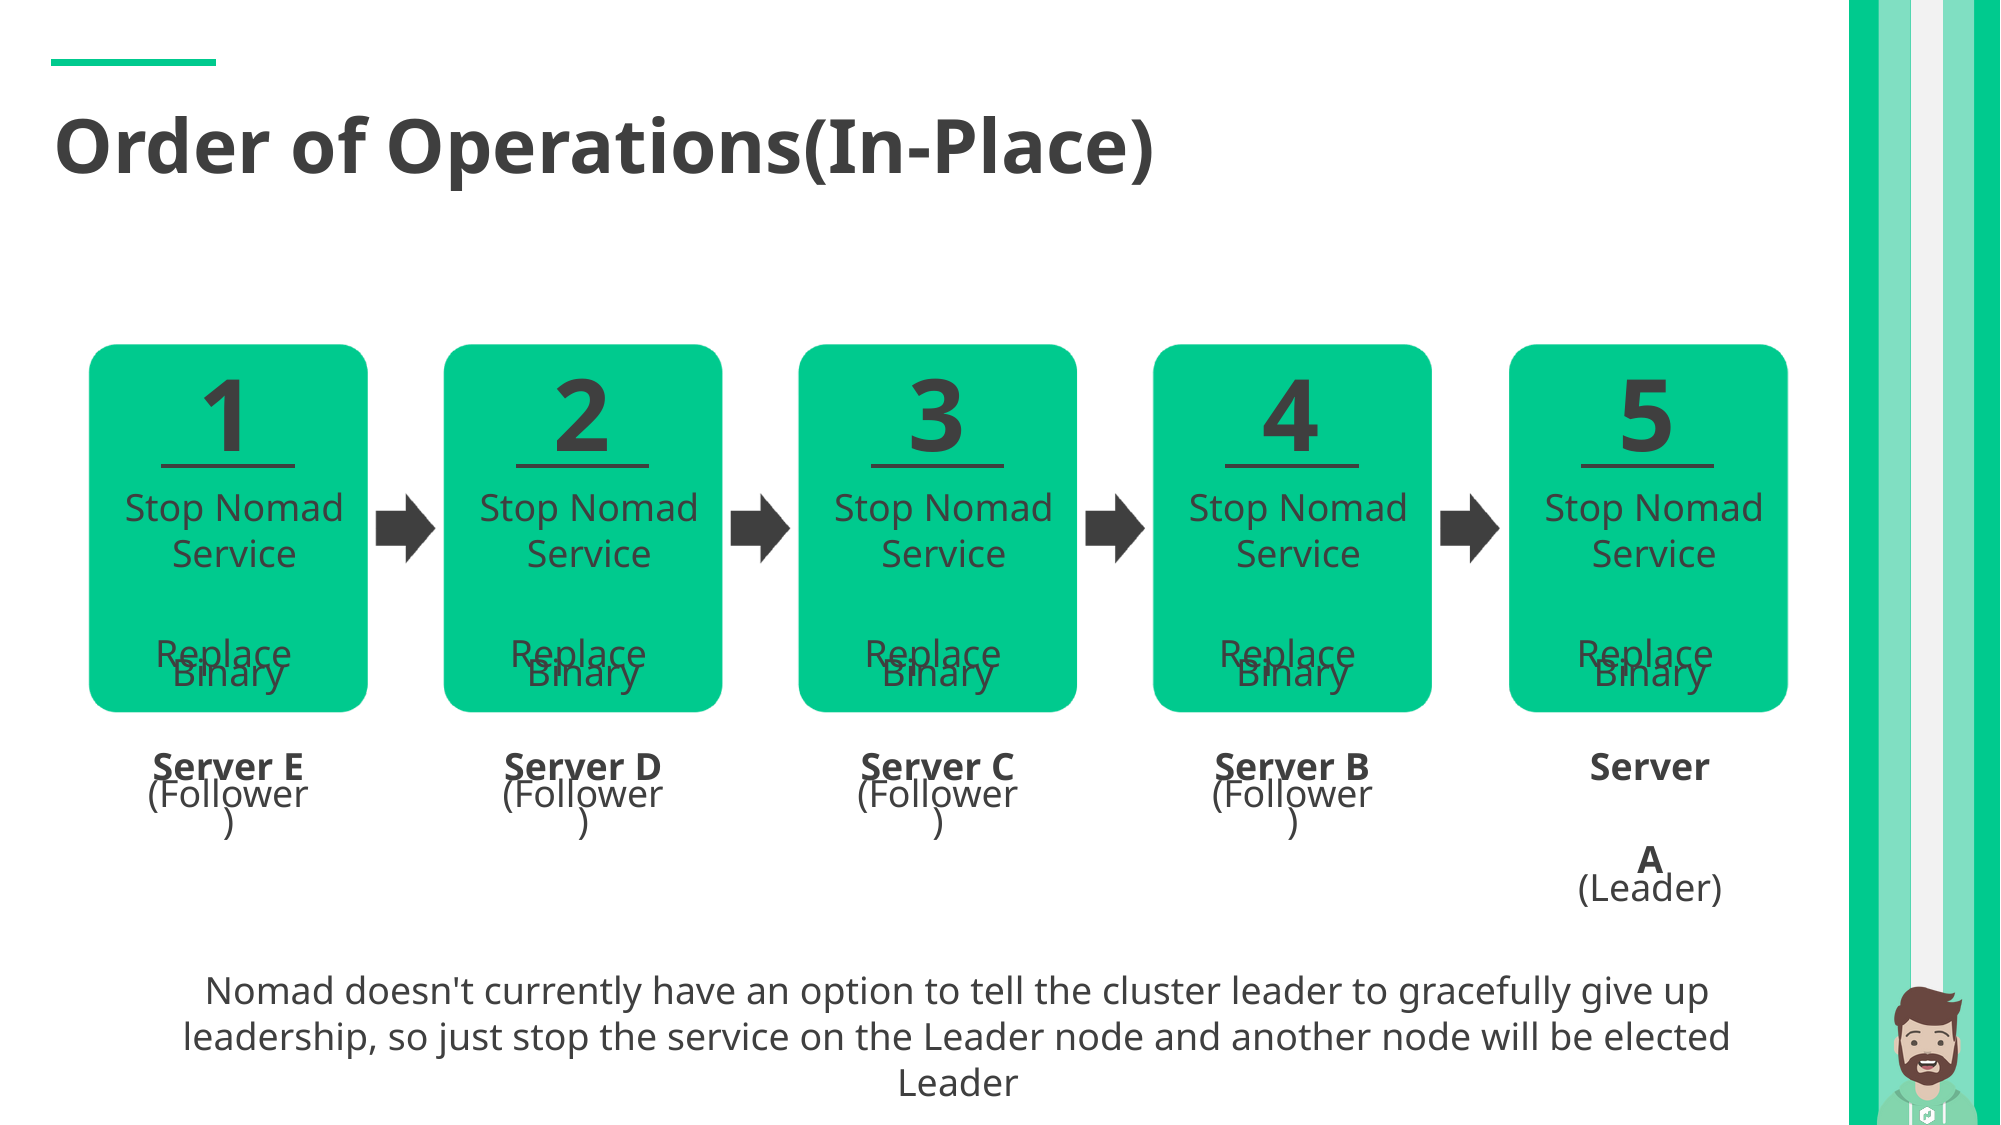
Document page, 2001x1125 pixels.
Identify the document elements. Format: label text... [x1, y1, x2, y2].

text_box Nomad doesn't currently have an option to tell the cluster leader to gracefully give up leadership, so just stop the service on the Leader node and another node will be elected Leader [139, 965, 1776, 1104]
text_box Replace Binary Server B (Follower) [1206, 581, 1379, 843]
text_box Order of Operations(In-Place) [53, 83, 1189, 189]
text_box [1580, 464, 1715, 469]
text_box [1225, 464, 1359, 469]
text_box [515, 464, 650, 469]
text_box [161, 464, 295, 469]
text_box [870, 464, 1005, 469]
text_box Replace Binary Server D (Follower) [497, 581, 670, 843]
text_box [50, 58, 217, 67]
text_box Replace Binary Server C (Follower) [852, 581, 1024, 843]
text_box 5 [1618, 331, 1678, 462]
text_box Stop Nomad Service [832, 483, 1056, 575]
text_box Stop Nomad Service [1187, 483, 1410, 575]
text_box 1 [198, 331, 258, 462]
text_box Stop Nomad Service [123, 483, 346, 575]
text_box [78, 333, 1798, 723]
text_box Replace Binary Server A (Leader) [1574, 581, 1727, 909]
text_box 3 [908, 331, 967, 462]
text_box Replace Binary Server E (Follower) [142, 581, 315, 843]
text_box 2 [553, 331, 612, 462]
text_box 4 [1262, 331, 1322, 462]
text_box Stop Nomad Service [478, 483, 701, 575]
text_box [1838, 0, 2000, 1125]
text_box Stop Nomad Service [1543, 483, 1766, 575]
